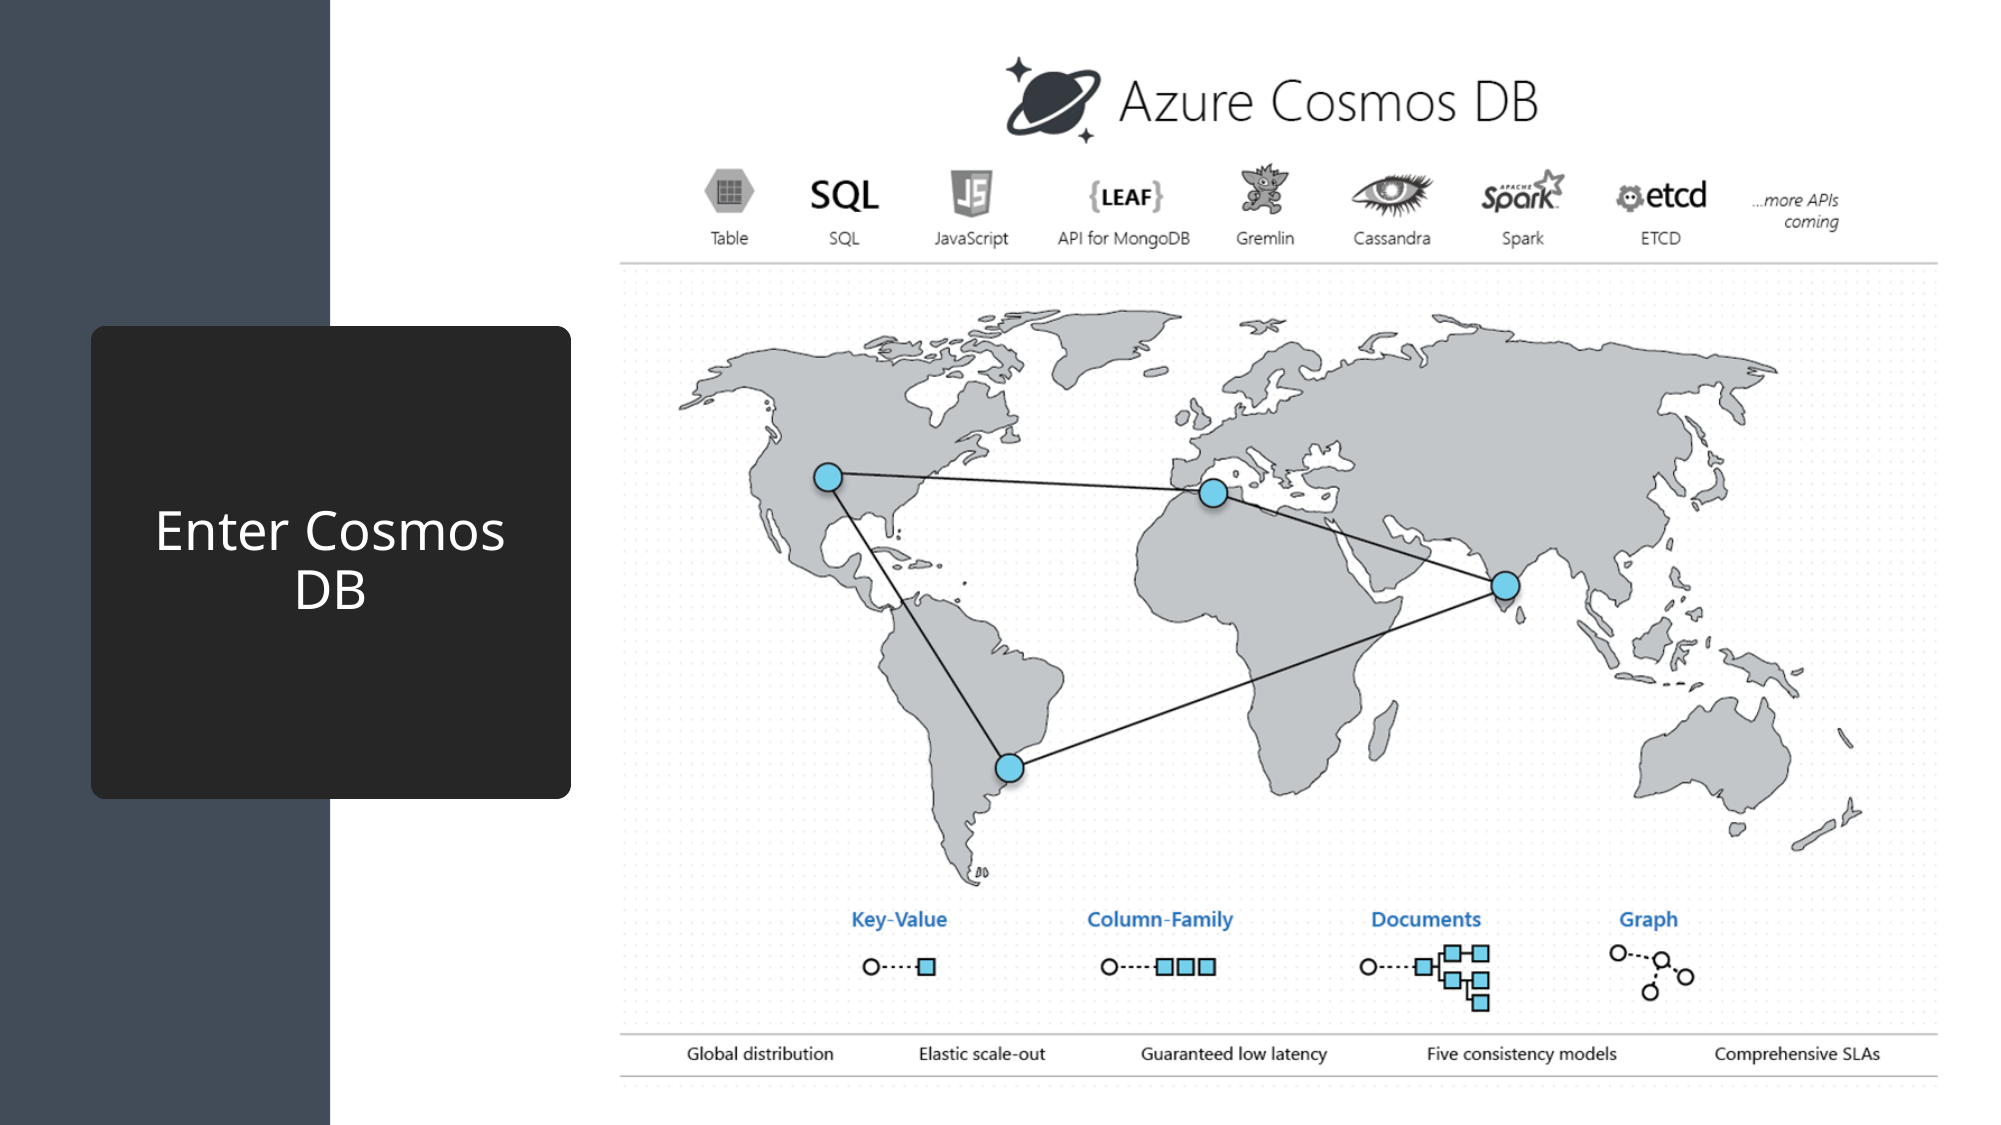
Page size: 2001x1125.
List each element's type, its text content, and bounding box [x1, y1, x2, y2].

picture [605, 27, 1951, 1097]
text_box [331, 0, 2000, 1125]
text_box [0, 0, 331, 1125]
title Enter Cosmos DB [105, 340, 557, 785]
